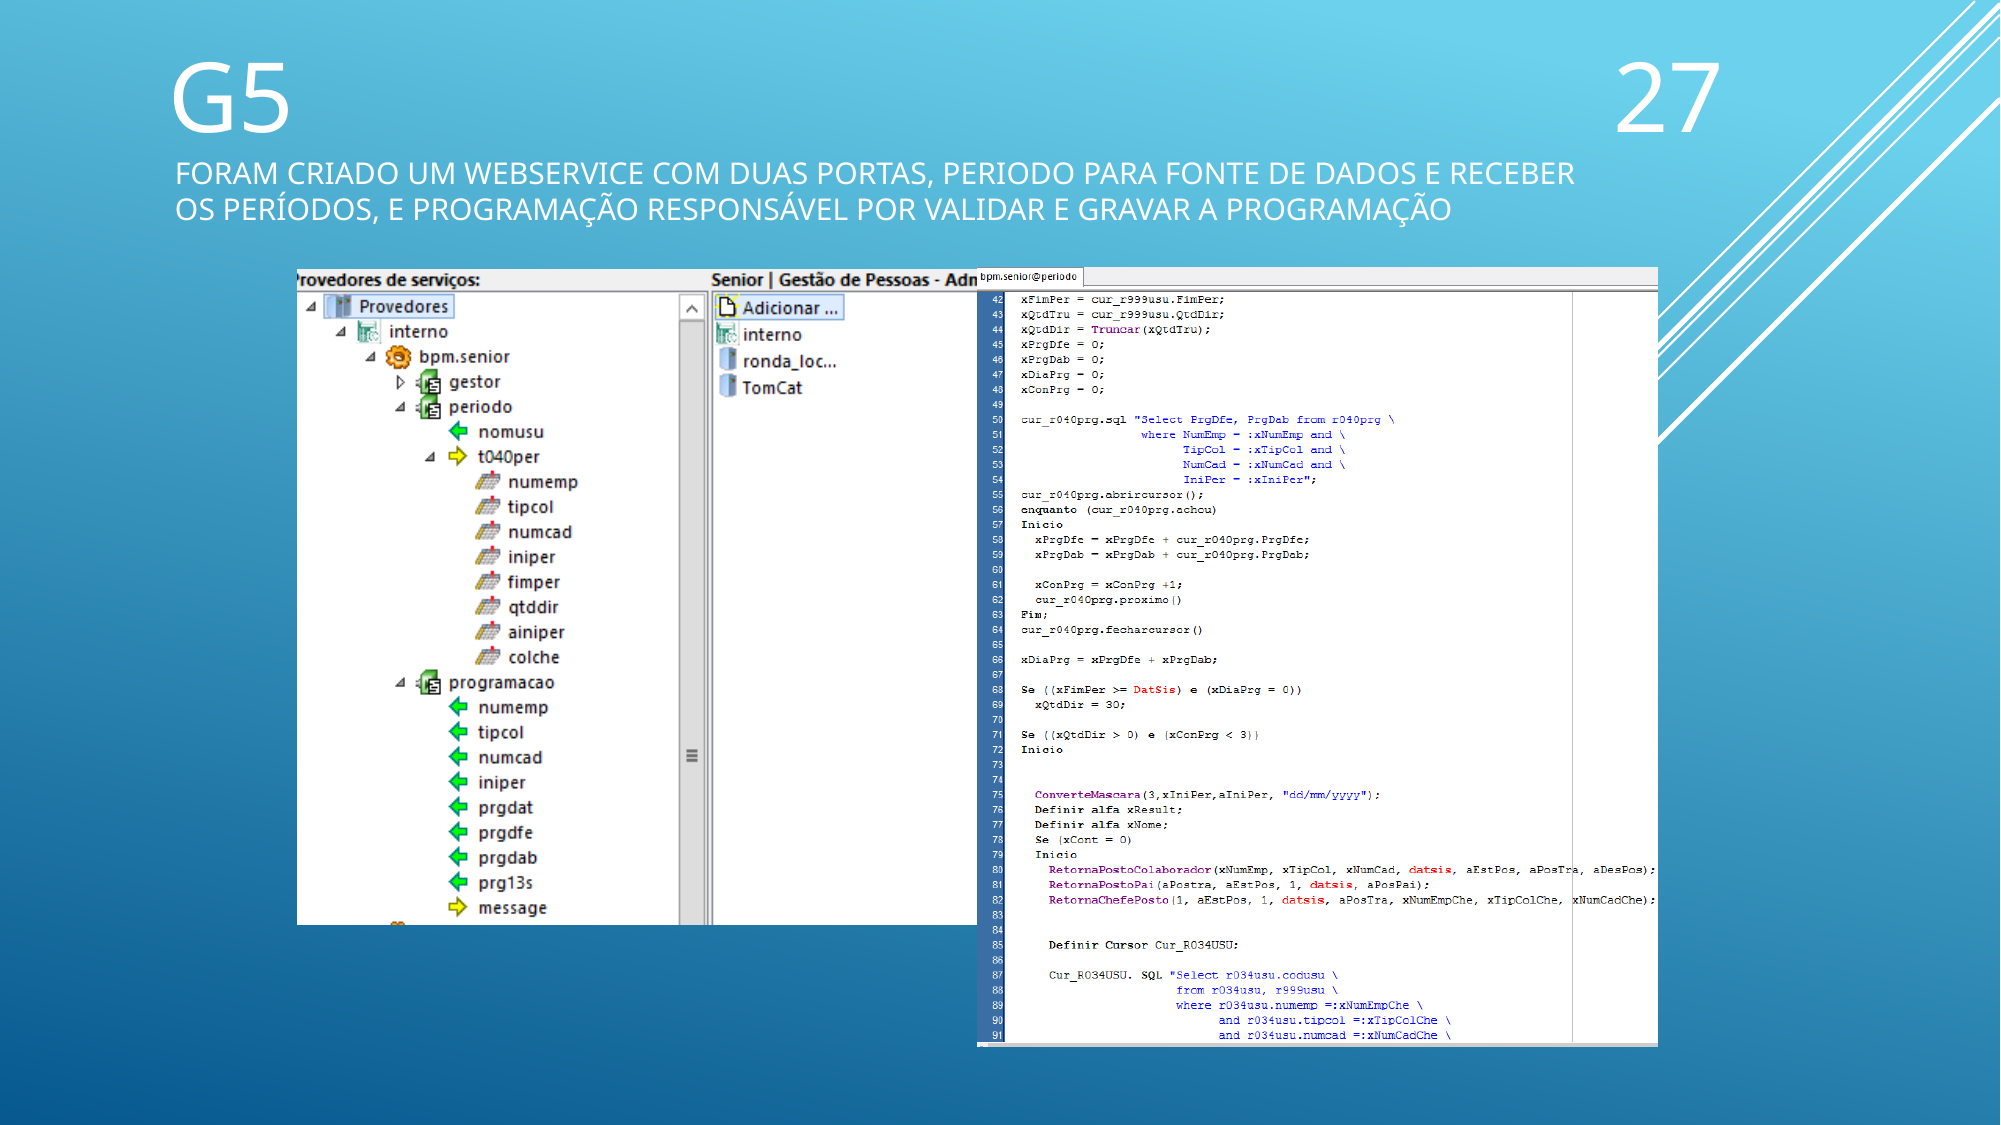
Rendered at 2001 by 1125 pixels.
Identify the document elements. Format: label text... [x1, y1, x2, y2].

text_box Foram criado um webservice com duas portas, periodo para fonte de dados e receber os períodos, e programação responsável por validar e gravar a programação [159, 140, 1624, 234]
picture [297, 266, 1659, 1047]
text_box 27 [1598, 28, 1874, 160]
title g5 [153, 28, 1391, 160]
